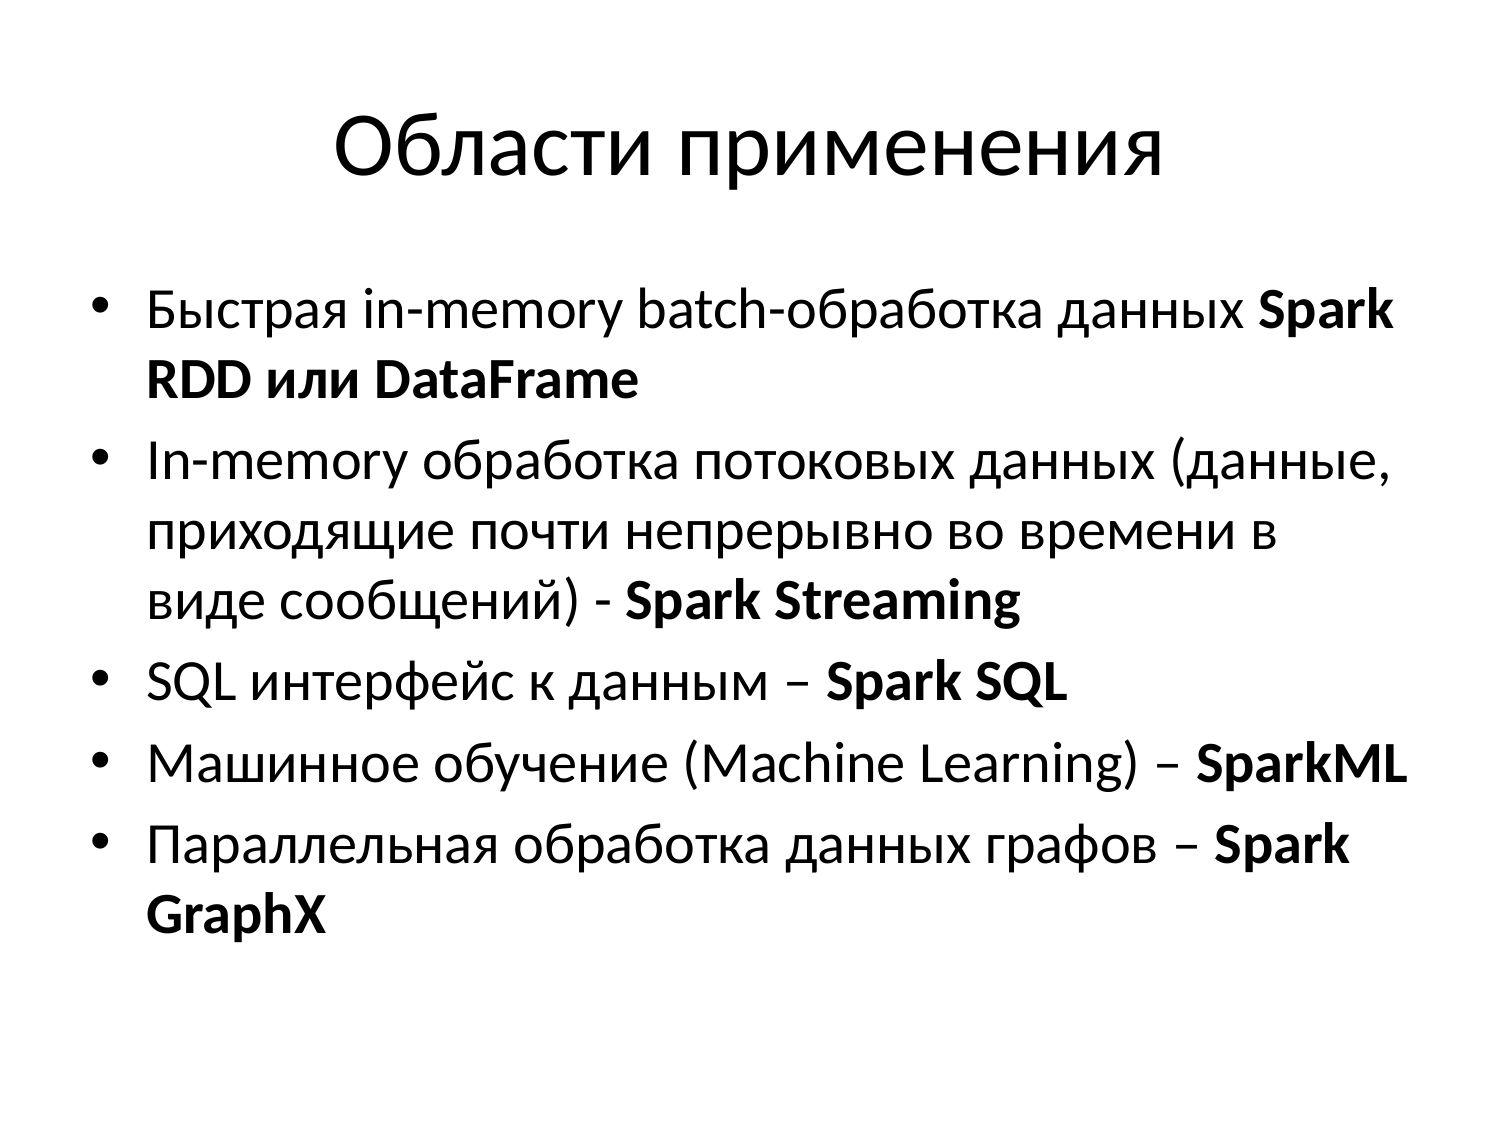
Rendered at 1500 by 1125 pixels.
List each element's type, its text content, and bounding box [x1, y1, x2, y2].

list Быстрая in-memory batch-обработка данных Spark RDD или DataFrame In-memory обработка потоковых данных (данные, приходящие почти непрерывно во времени в виде сообщений) - Spark Streaming SQL интерфейс к данным – Spark SQL Машинное обучение (Machine Learning) – SparkML Параллельная обработка данных графов – Spark GraphX [75, 262, 1425, 1005]
title Области применения [75, 45, 1425, 233]
